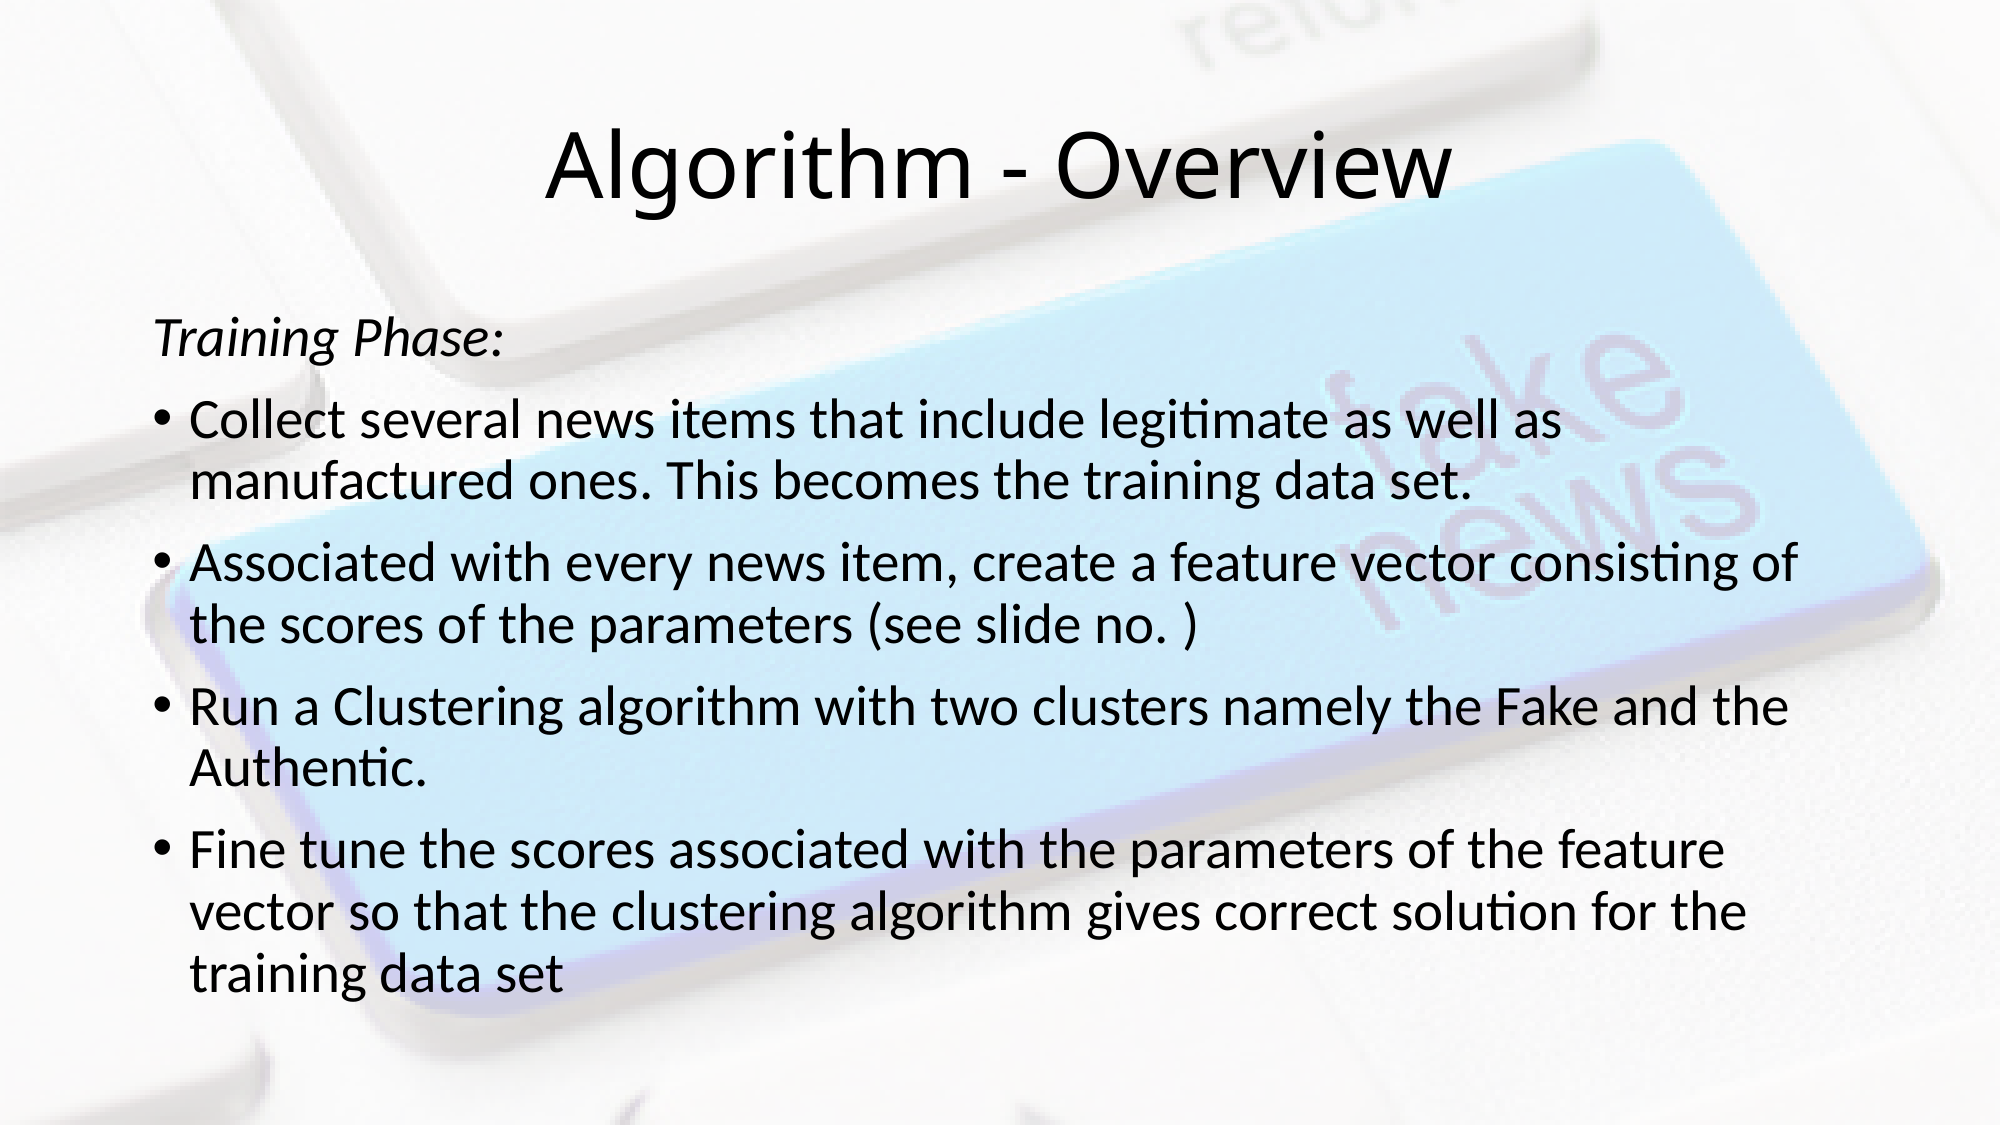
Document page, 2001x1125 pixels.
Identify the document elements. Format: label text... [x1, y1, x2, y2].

list Training Phase: Collect several news items that include legitimate as well as manufactured ones. This becomes the training data set. Associated with every news item, create a feature vector consisting of the scores of the parameters (see slide no. ) Run a Clustering algorithm with two clusters namely the Fake and the Authentic. Fine tune the scores associated with the parameters of the feature vector so that the clustering algorithm gives correct solution for the training data set [137, 299, 1863, 1014]
title Algorithm - Overview [137, 59, 1863, 278]
